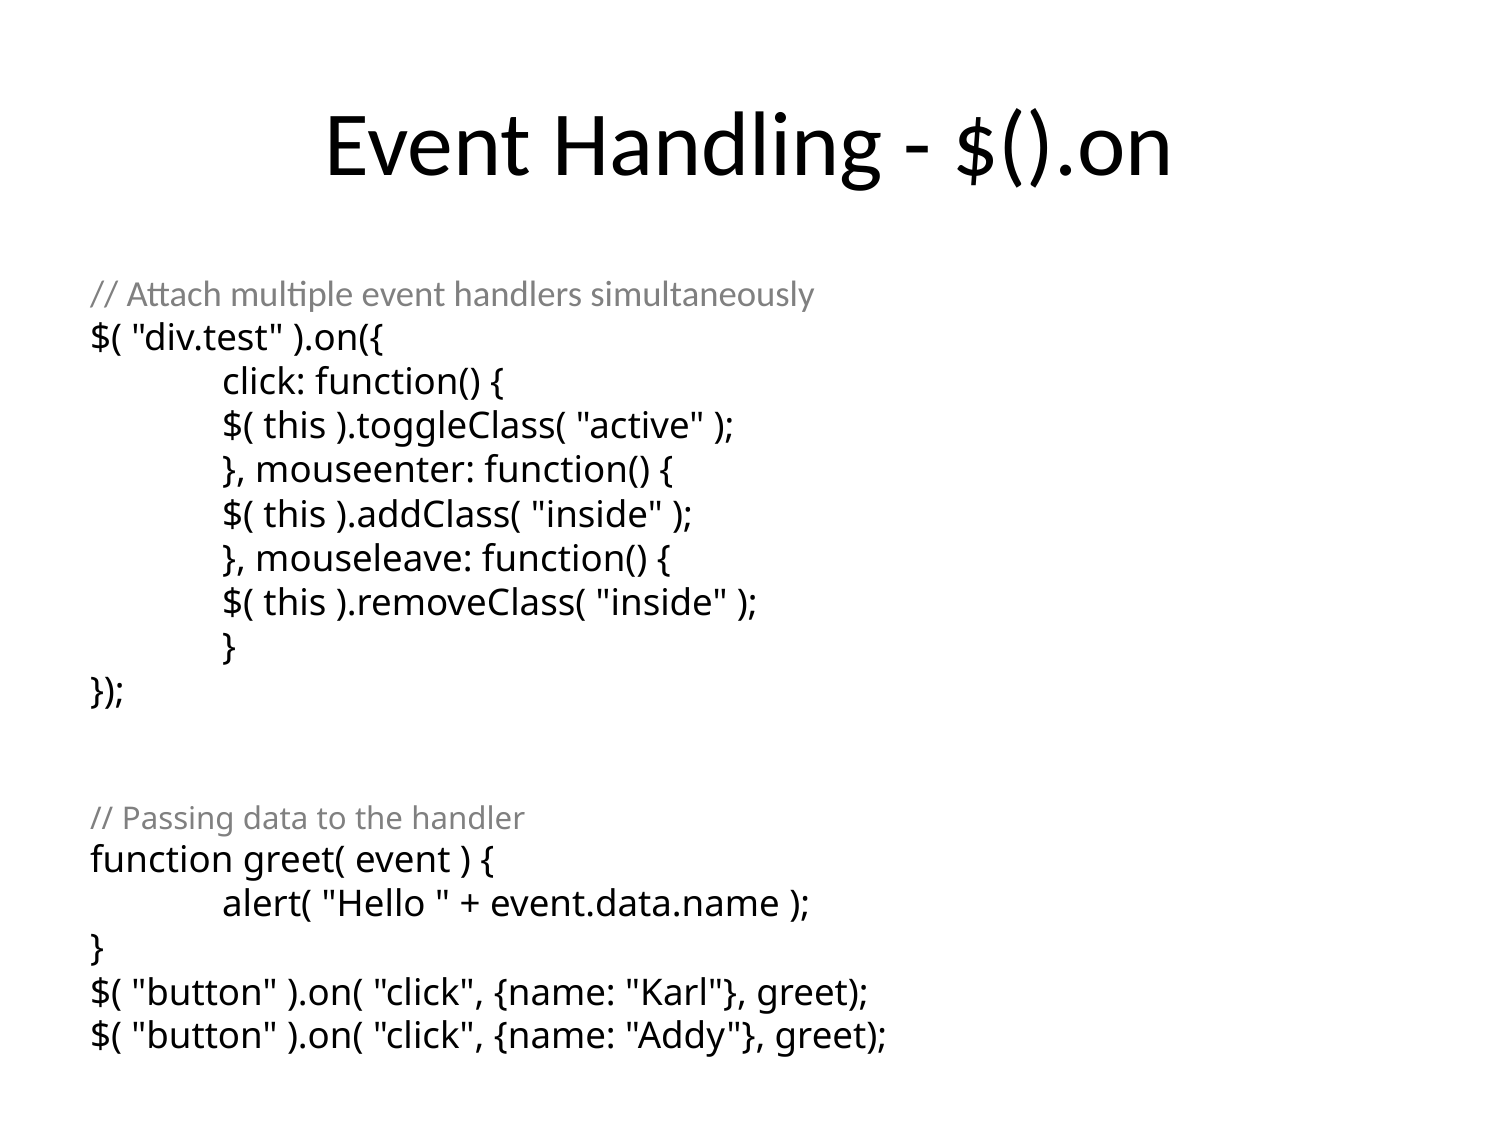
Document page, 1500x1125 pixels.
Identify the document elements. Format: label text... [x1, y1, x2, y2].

list // Attach multiple event handlers simultaneously $( "div.test" ).on({ click: function() { $( this ).toggleClass( "active" ); }, mouseenter: function() { $( this ).addClass( "inside" ); }, mouseleave: function() { $( this ).removeClass( "inside" ); } }); // Passing data to the handler function greet( event ) { alert( "Hello " + event.data.name ); } $( "button" ).on( "click", {name: "Karl"}, greet); $( "button" ).on( "click", {name: "Addy"}, greet); [75, 262, 1425, 1071]
title Event Handling - $().on [75, 45, 1425, 233]
